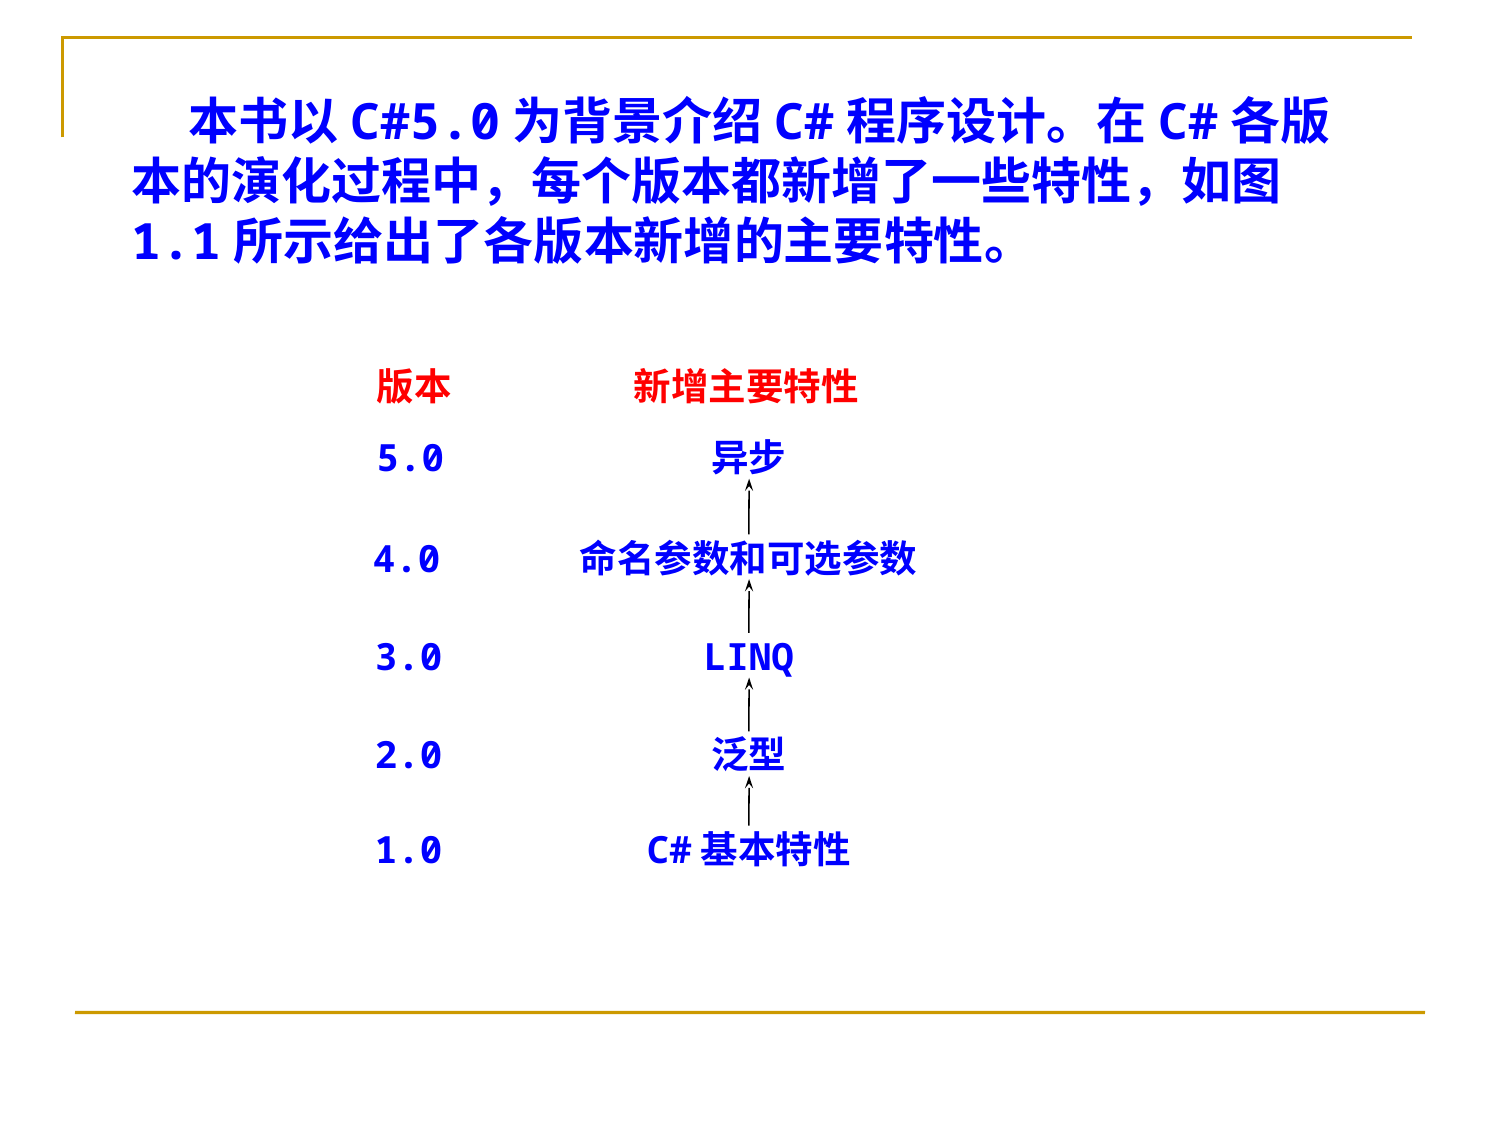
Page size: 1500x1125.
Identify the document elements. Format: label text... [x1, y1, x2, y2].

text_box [339, 363, 926, 871]
text_box 本书以C#5.0为背景介绍C#程序设计。在C#各版本的演化过程中，每个版本都新增了一些特性，如图1.1所示给出了各版本新增的主要特性。 [117, 81, 1383, 277]
